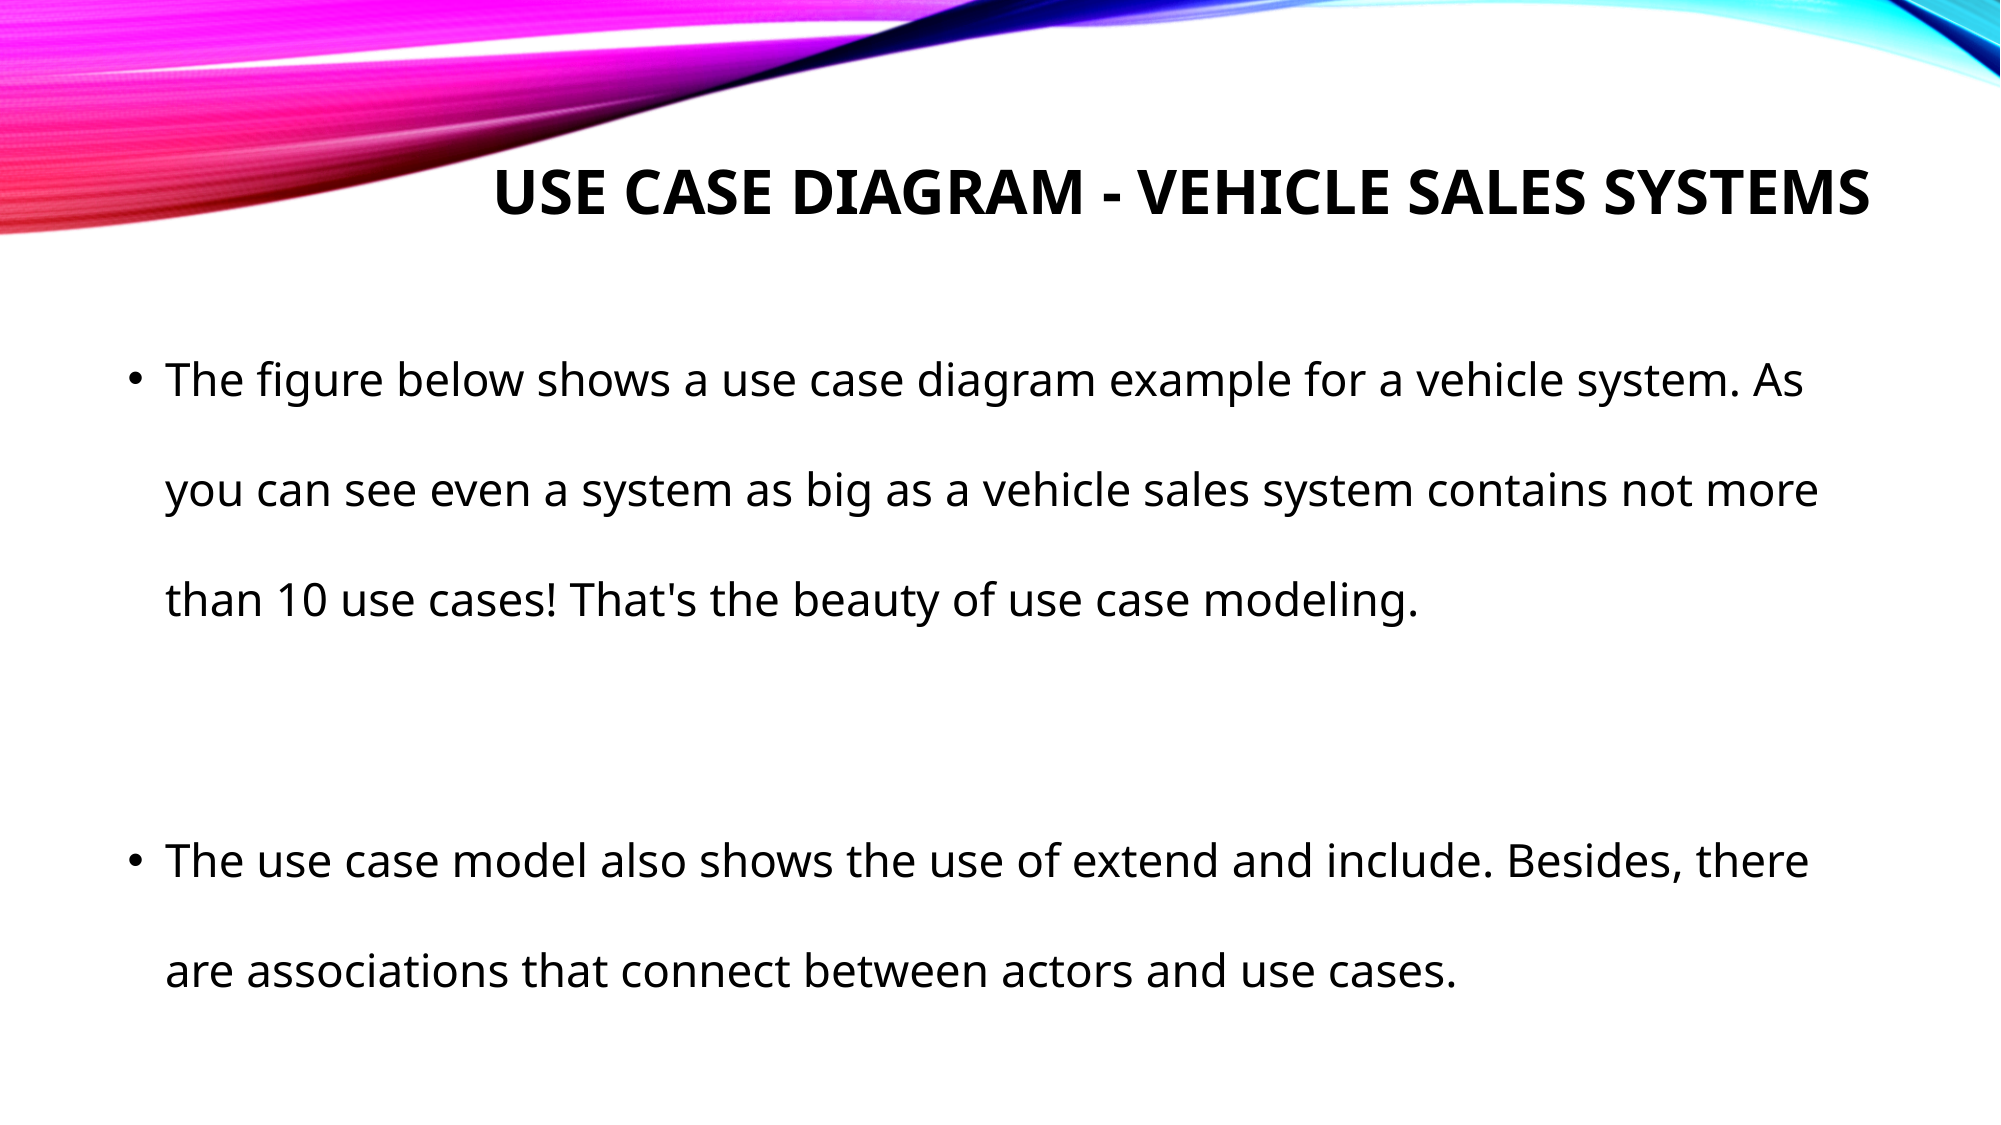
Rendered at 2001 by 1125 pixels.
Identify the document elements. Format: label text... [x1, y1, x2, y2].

list The figure below shows a use case diagram example for a vehicle system. As you can see even a system as big as a vehicle sales system contains not more than 10 use cases! That's the beauty of use case modeling. The use case model also shows the use of extend and include. Besides, there are associations that connect between actors and use cases. [112, 287, 1888, 1069]
picture [1890, 0, 2000, 75]
picture [0, 0, 2000, 237]
title Use Case Diagram - Vehicle Sales Systems [474, 125, 1888, 287]
picture [1910, 0, 2000, 45]
